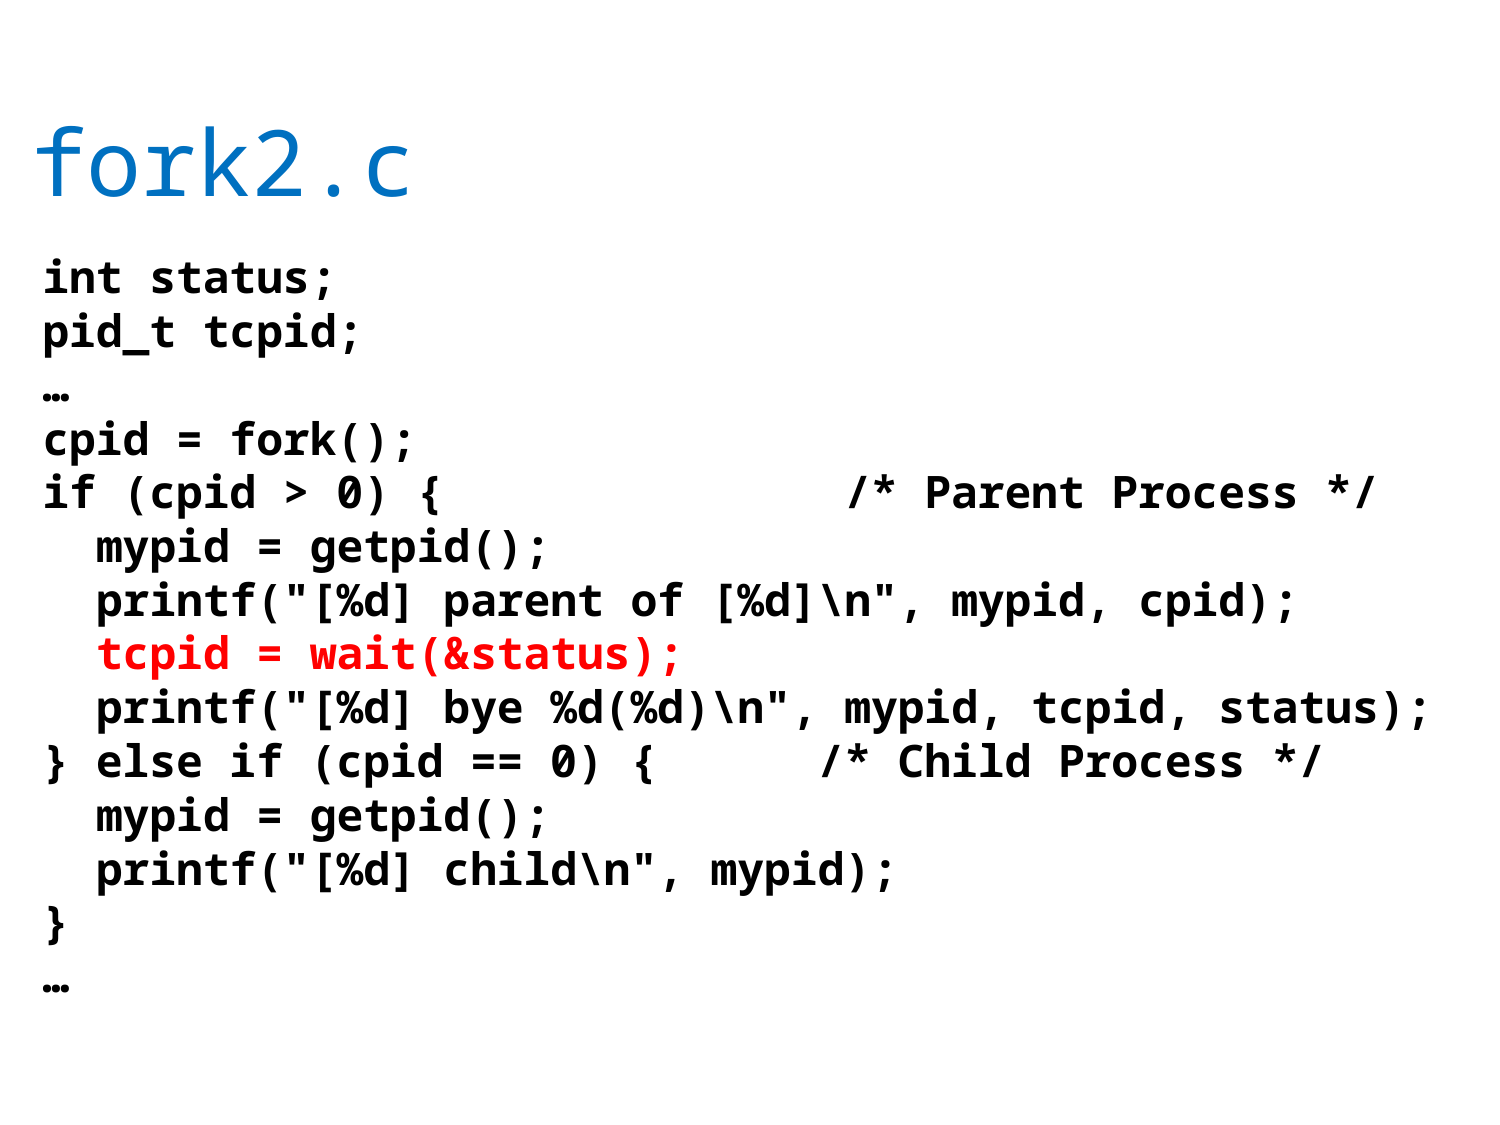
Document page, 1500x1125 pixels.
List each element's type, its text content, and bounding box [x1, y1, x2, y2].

list int status; pid_t tcpid; … cpid = fork(); if (cpid > 0) { /* Parent Process */ mypid = getpid(); printf("[%d] parent of [%d]\n", mypid, cpid); tcpid = wait(&status); printf("[%d] bye %d(%d)\n", mypid, tcpid, status); } else if (cpid == 0) { /* Child Process */ mypid = getpid(); printf("[%d] child\n", mypid); } … [27, 241, 1456, 1052]
title fork2.c [16, 58, 1311, 276]
